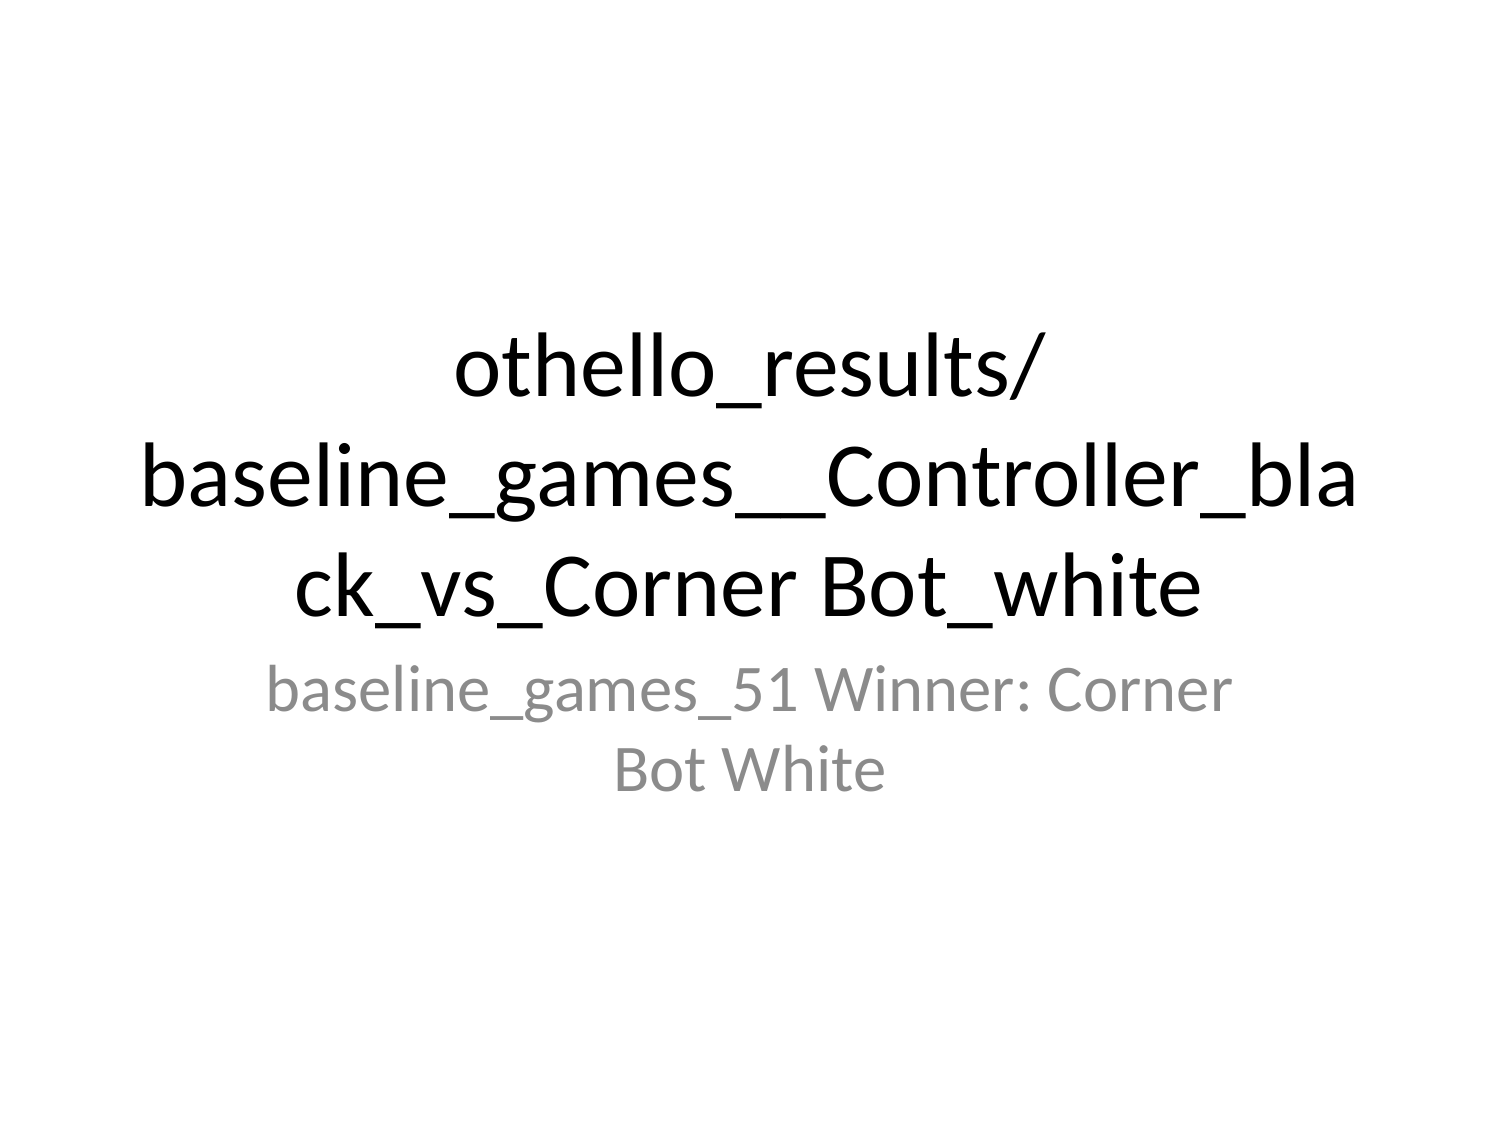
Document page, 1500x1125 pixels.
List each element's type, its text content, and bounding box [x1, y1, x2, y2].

subtitle baseline_games_51 Winner: Corner Bot White [225, 637, 1275, 925]
title othello_results/baseline_games__Controller_black_vs_Corner Bot_white [112, 349, 1388, 591]
